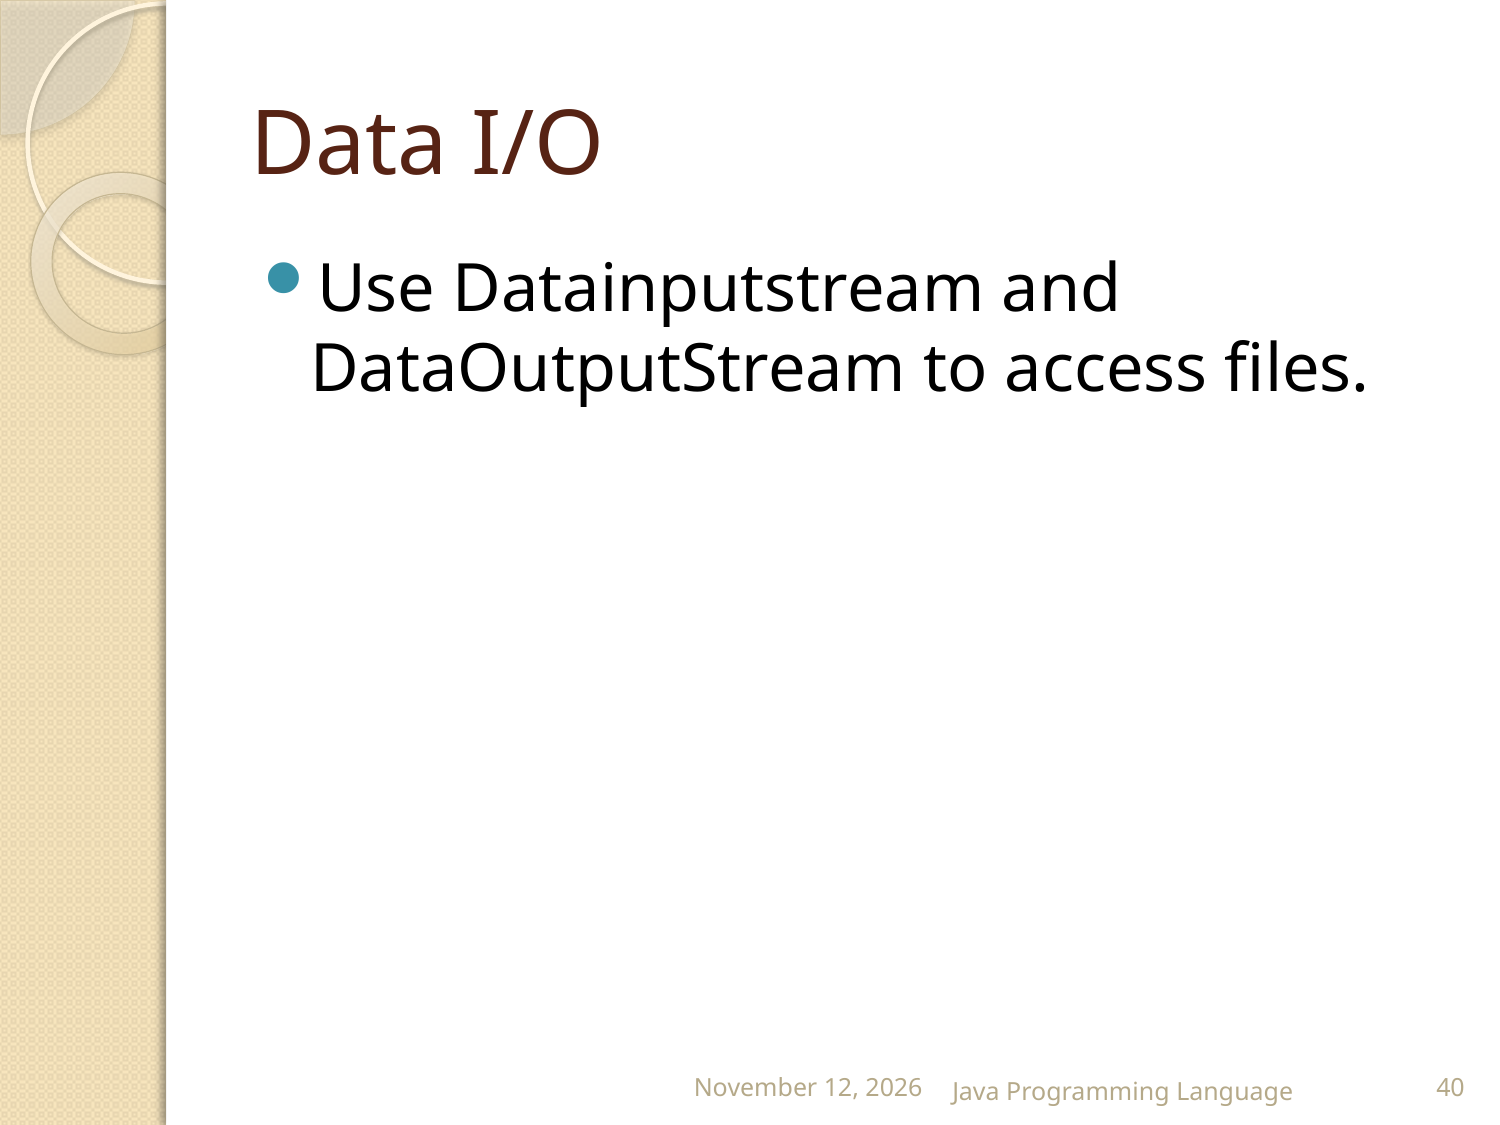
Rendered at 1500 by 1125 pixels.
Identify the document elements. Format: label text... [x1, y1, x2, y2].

slide_number 40 [1413, 1034, 1488, 1113]
list Use Datainputstream and DataOutputStream to access files. [235, 237, 1466, 1025]
title Data I/O [235, 45, 1466, 233]
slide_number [587, 1034, 937, 1113]
footer Java Programming Language [937, 1034, 1413, 1113]
